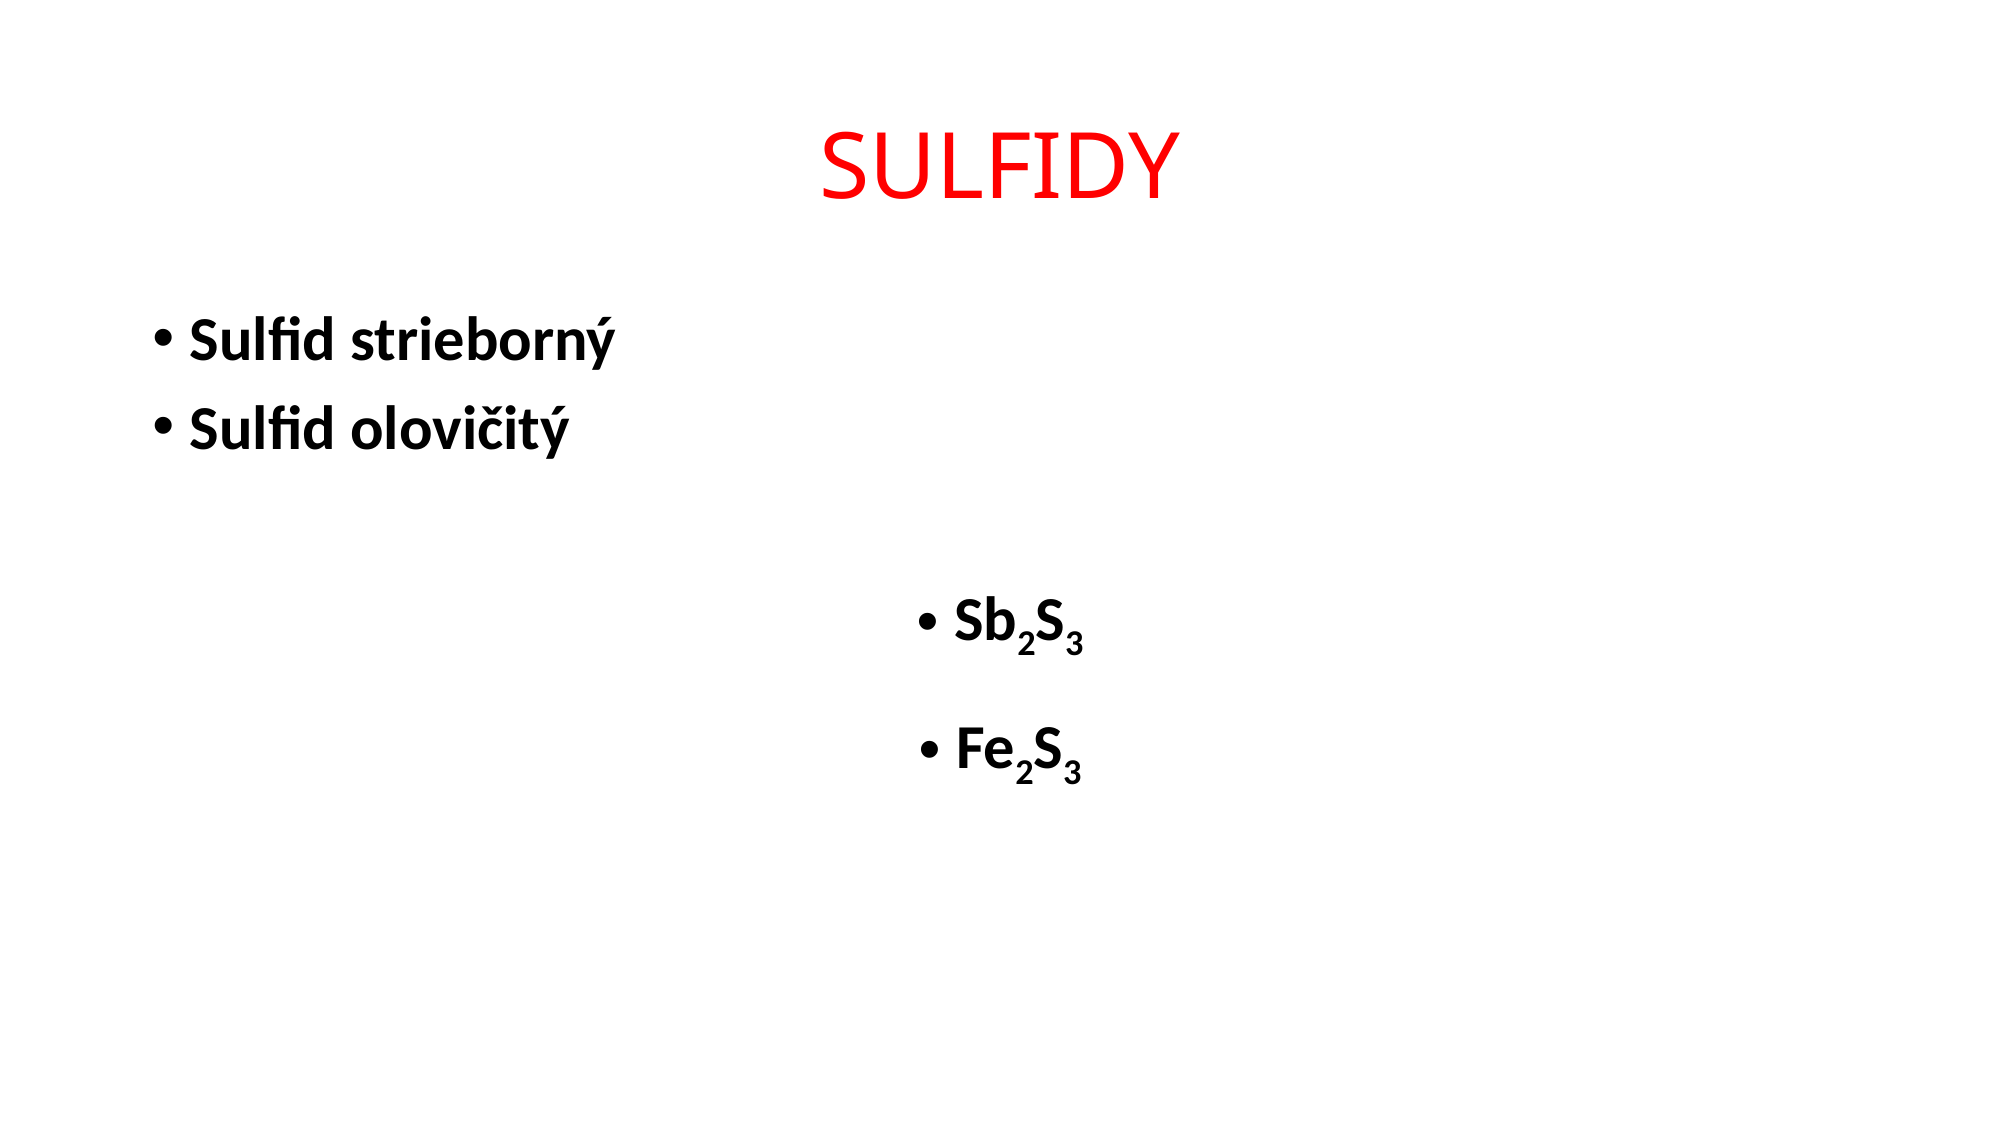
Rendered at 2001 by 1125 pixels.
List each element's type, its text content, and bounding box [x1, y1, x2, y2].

list Sulfid strieborný Sulfid olovičitý Sb2S3 Fe2S3 [137, 299, 1863, 1014]
title SULFIDY [137, 59, 1863, 278]
